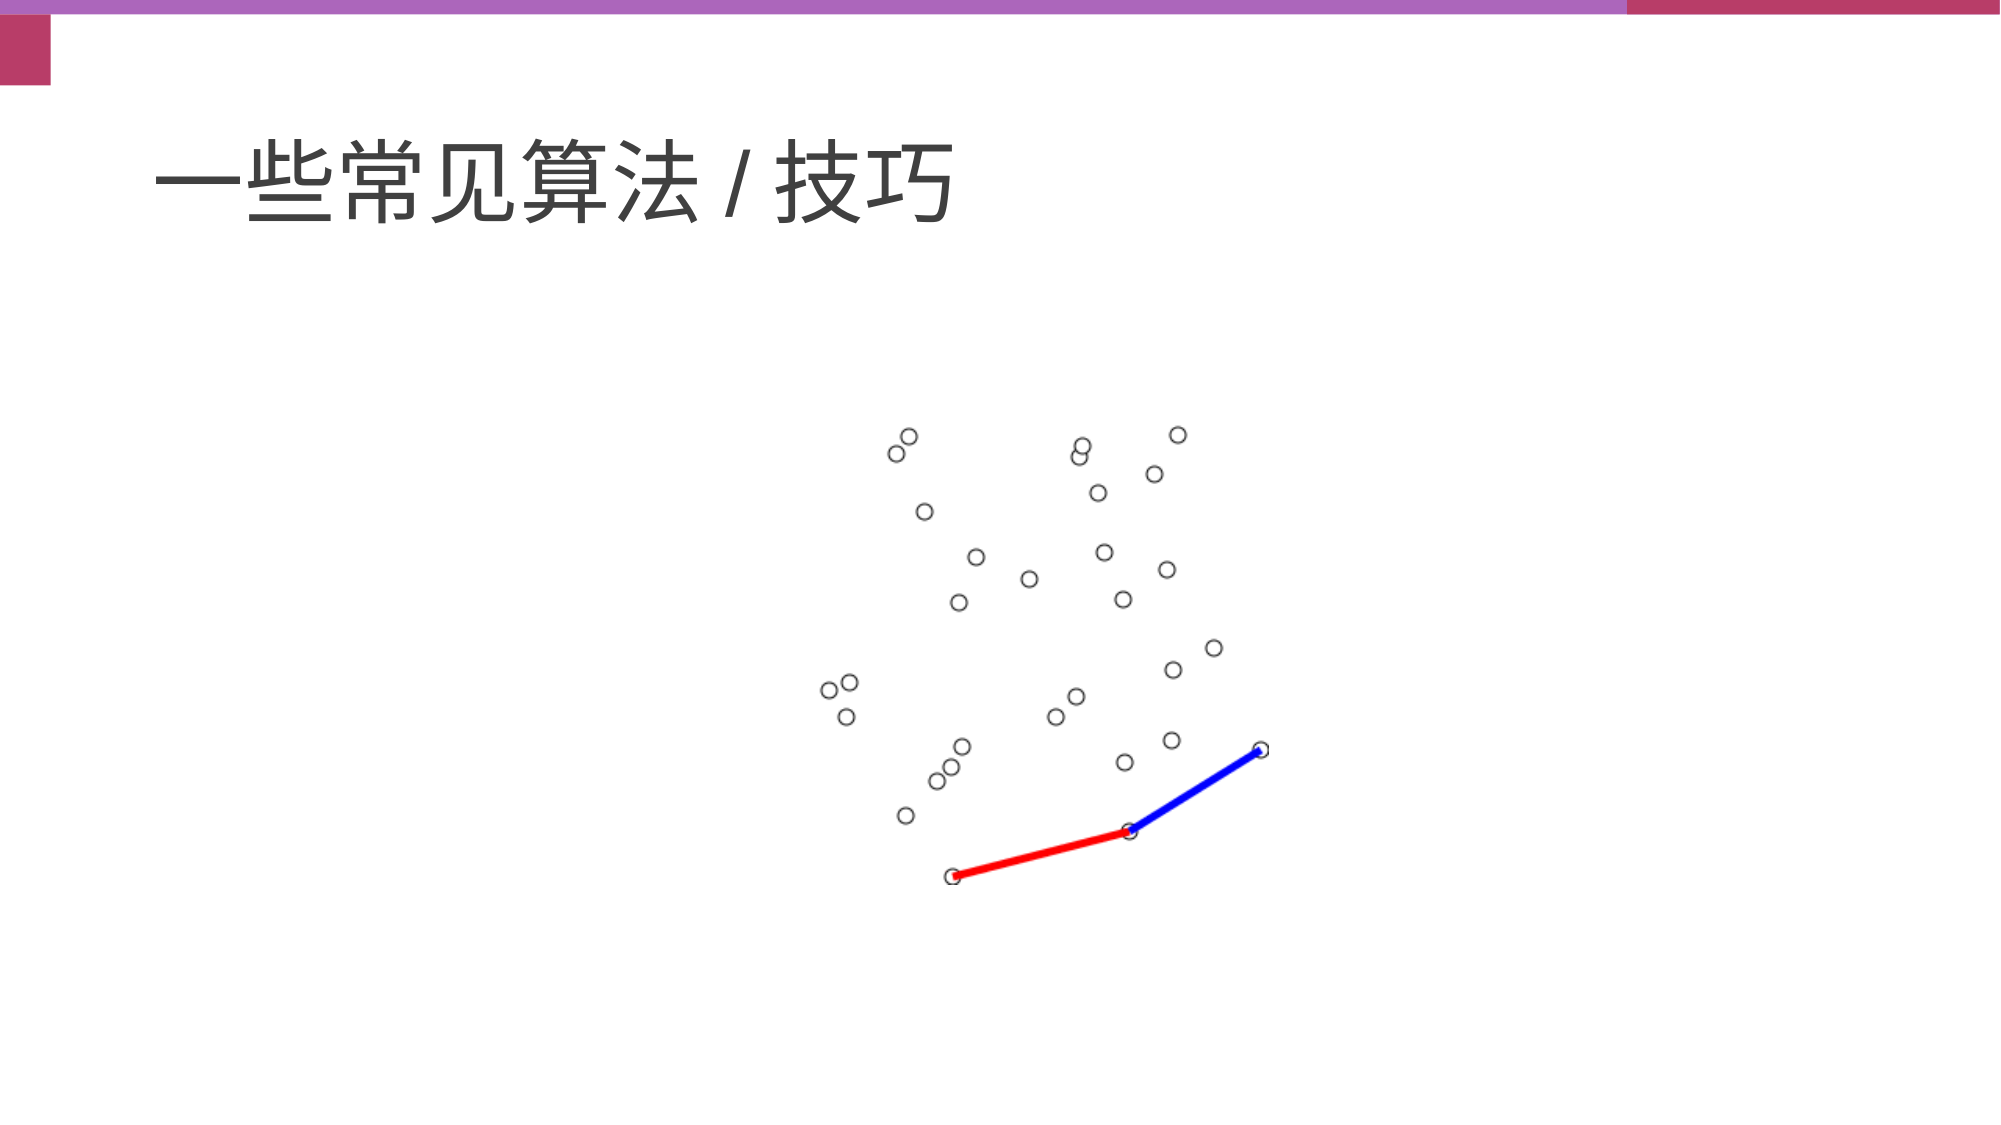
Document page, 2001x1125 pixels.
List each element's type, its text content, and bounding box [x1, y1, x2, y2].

title 一些常见算法/技巧 [137, 59, 1863, 278]
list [731, 332, 1269, 885]
